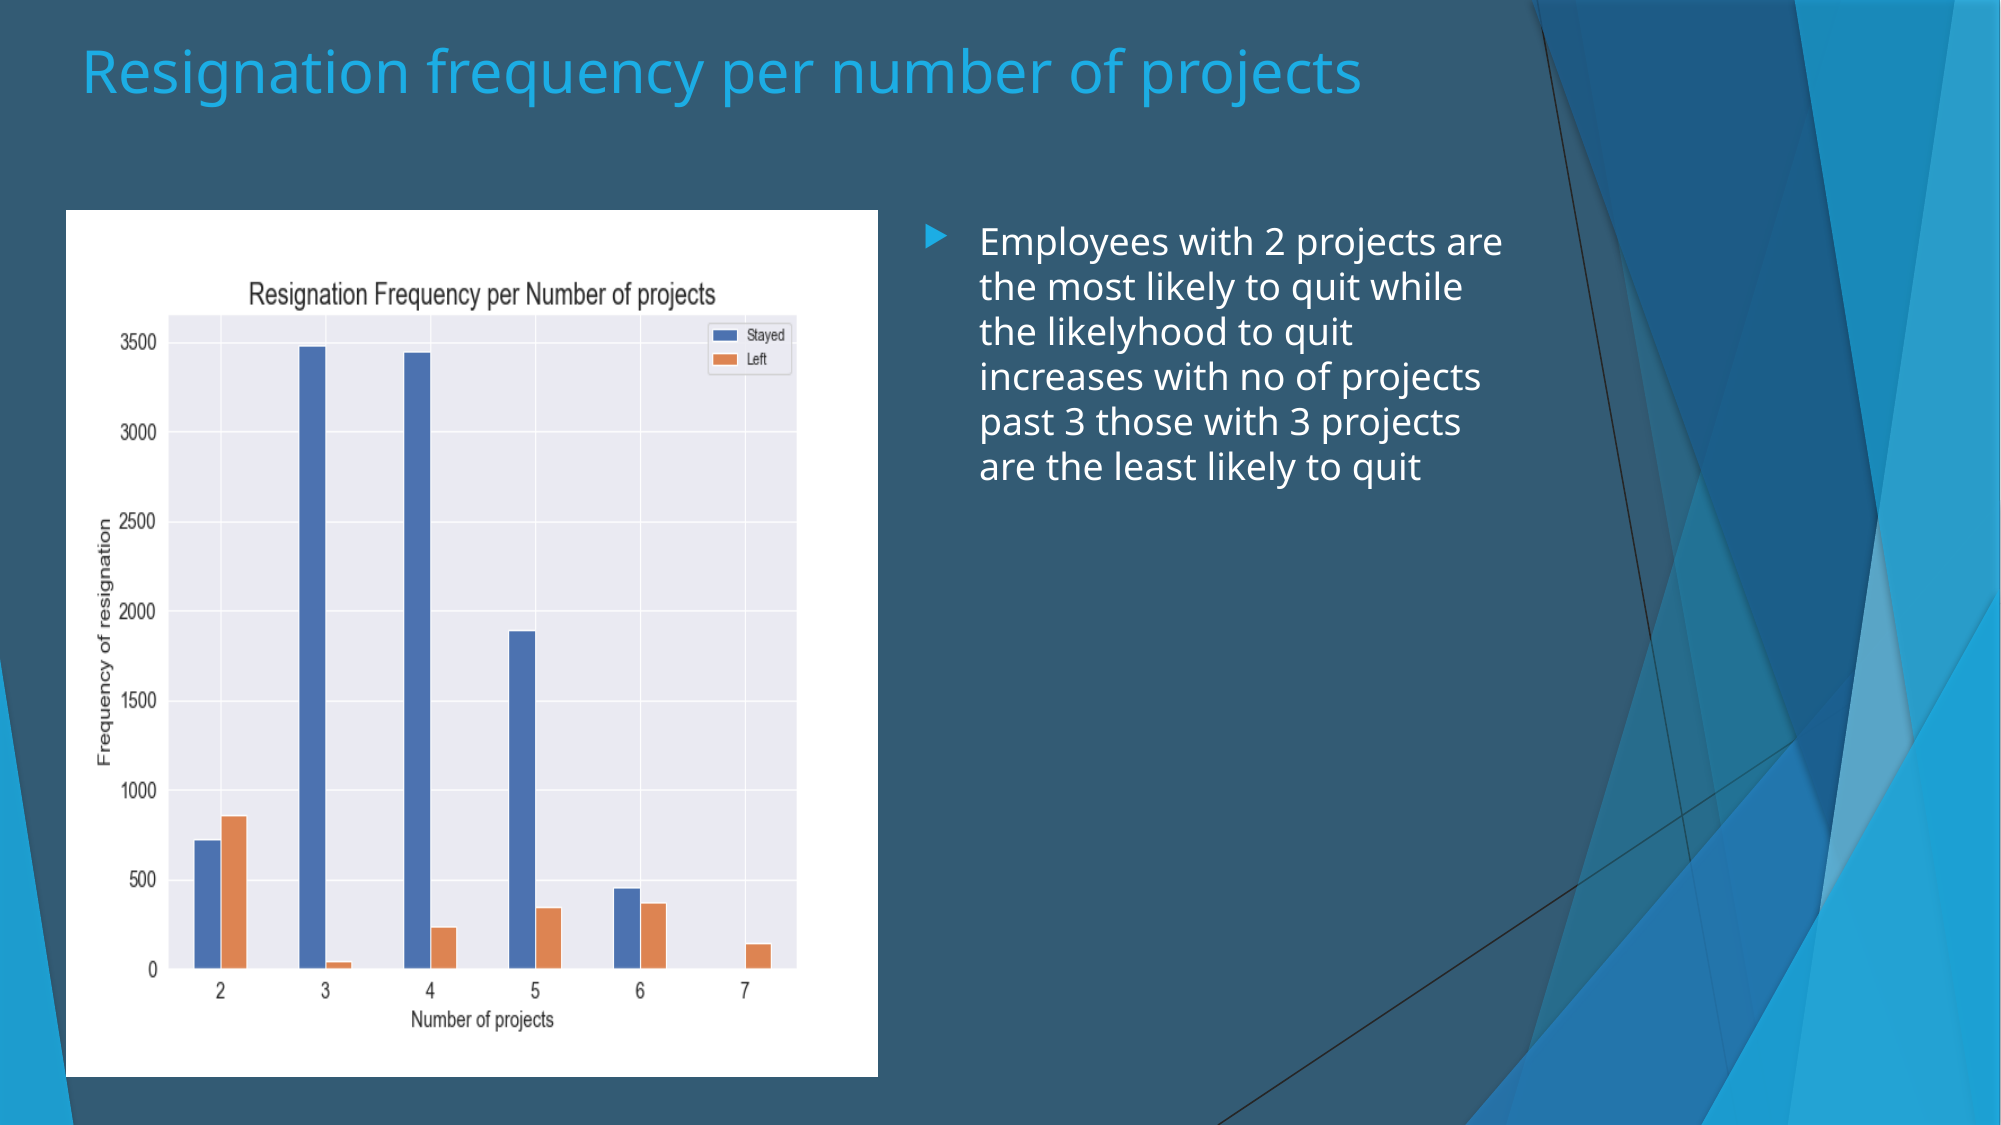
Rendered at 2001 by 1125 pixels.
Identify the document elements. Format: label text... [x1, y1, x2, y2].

title Resignation frequency per number of projects [66, 26, 1477, 171]
list Employees with 2 projects are the most likely to quit while the likelyhood to quit increases with no of projects past 3 those with 3 projects are the least likely to quit [907, 210, 1526, 847]
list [66, 209, 878, 1078]
